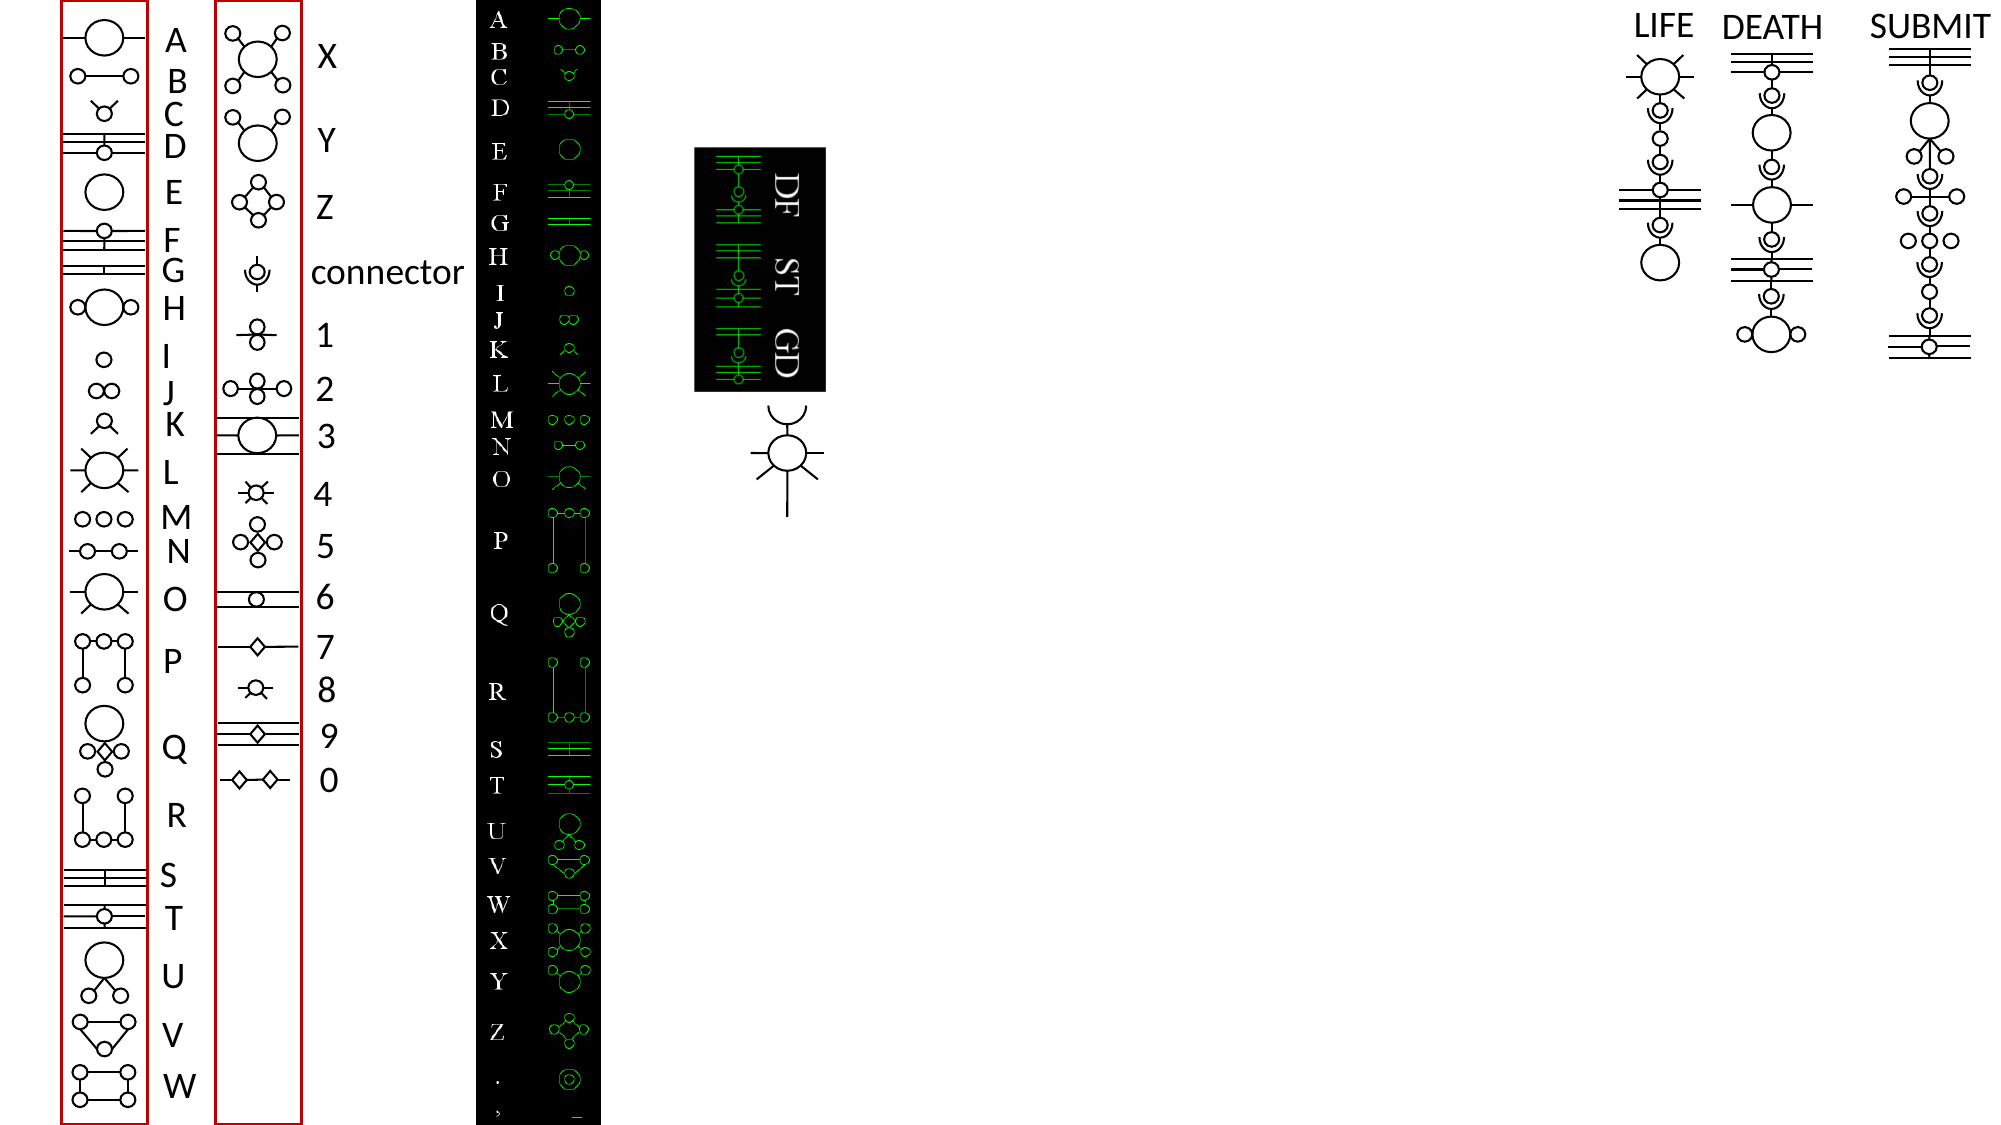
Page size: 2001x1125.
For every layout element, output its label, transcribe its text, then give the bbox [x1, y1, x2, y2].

text_box D [148, 113, 202, 174]
text_box C [149, 81, 199, 113]
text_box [217, 723, 300, 746]
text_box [80, 705, 129, 777]
text_box 5 [301, 513, 351, 573]
text_box M [145, 484, 208, 544]
text_box F [148, 207, 196, 237]
text_box Q [146, 714, 202, 775]
picture [637, 148, 882, 391]
text_box 6 [300, 564, 350, 625]
text_box P [148, 628, 198, 689]
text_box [244, 255, 270, 292]
text_box N [151, 518, 206, 579]
text_box 7 [301, 614, 350, 674]
text_box L [148, 439, 194, 484]
text_box 4 [298, 461, 348, 521]
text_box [63, 223, 146, 251]
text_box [232, 517, 282, 568]
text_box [217, 638, 299, 656]
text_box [237, 481, 274, 504]
text_box Z [301, 174, 349, 235]
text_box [75, 511, 133, 527]
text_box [63, 264, 146, 275]
text_box X [302, 23, 353, 84]
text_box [90, 413, 118, 434]
text_box A [150, 7, 202, 68]
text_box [72, 1065, 136, 1108]
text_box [225, 109, 290, 162]
text_box [214, 0, 302, 1125]
text_box H [147, 275, 201, 336]
text_box I [146, 324, 187, 384]
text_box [223, 373, 292, 405]
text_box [63, 133, 146, 161]
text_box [68, 543, 139, 559]
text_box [70, 573, 139, 614]
text_box E [150, 159, 199, 219]
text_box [231, 174, 285, 228]
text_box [237, 680, 274, 699]
text_box 8 [302, 657, 352, 718]
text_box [217, 591, 300, 608]
text_box SUBMIT [1855, 0, 2000, 54]
text_box LIFE [1619, 0, 1710, 53]
text_box V [147, 1002, 199, 1063]
text_box Y [302, 107, 351, 167]
text_box G [146, 237, 201, 298]
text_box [72, 1014, 136, 1057]
text_box 3 [302, 403, 351, 463]
text_box connector [295, 239, 476, 300]
text_box W [148, 1053, 212, 1114]
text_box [75, 634, 133, 693]
picture [476, 0, 601, 1125]
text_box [81, 942, 129, 1004]
text_box T [149, 885, 198, 943]
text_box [70, 448, 139, 493]
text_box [70, 289, 139, 326]
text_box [1730, 52, 1813, 353]
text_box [1888, 48, 1971, 360]
text_box S [145, 843, 193, 903]
text_box K [150, 392, 200, 452]
text_box 2 [300, 357, 350, 417]
text_box 9 [304, 704, 354, 747]
text_box [61, 0, 149, 1125]
text_box J [148, 360, 190, 421]
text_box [219, 770, 290, 789]
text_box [63, 869, 146, 886]
text_box 1 [300, 303, 349, 357]
text_box O [148, 566, 203, 627]
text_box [217, 417, 300, 454]
text_box B [152, 48, 203, 109]
text_box [84, 173, 125, 211]
text_box 0 [304, 747, 354, 808]
text_box R [151, 783, 202, 843]
text_box DEATH [1707, 0, 1839, 55]
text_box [750, 405, 824, 517]
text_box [1619, 55, 1702, 281]
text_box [74, 788, 133, 847]
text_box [236, 319, 277, 350]
text_box U [146, 943, 201, 1004]
text_box [95, 351, 113, 369]
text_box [90, 100, 118, 122]
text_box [63, 904, 146, 929]
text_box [225, 25, 291, 94]
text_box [63, 19, 146, 56]
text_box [88, 383, 120, 399]
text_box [70, 68, 139, 84]
